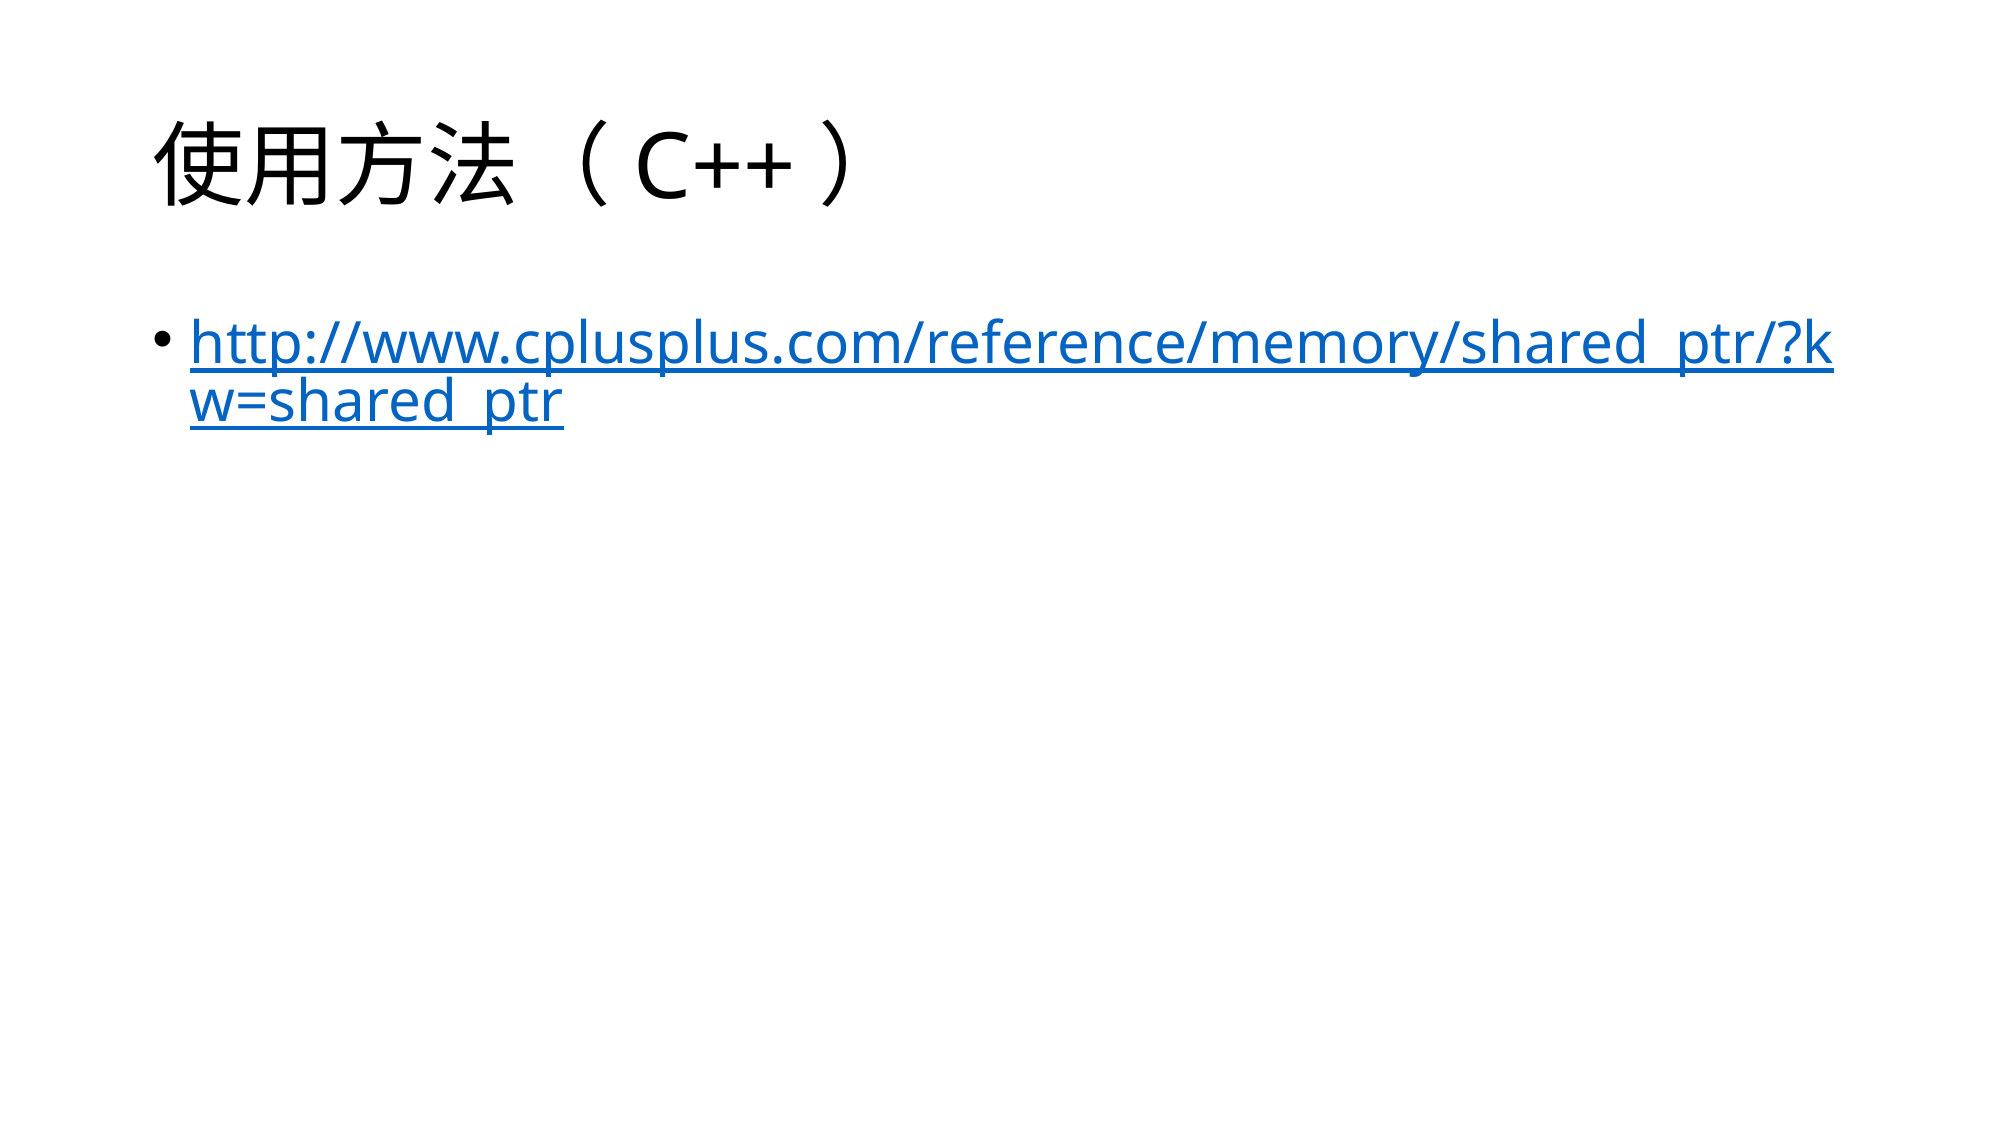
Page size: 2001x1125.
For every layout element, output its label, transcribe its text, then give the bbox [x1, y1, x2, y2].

title 使用方法（C++） [137, 59, 1863, 278]
list http://www.cplusplus.com/reference/memory/shared_ptr/?kw=shared_ptr [137, 299, 1863, 1014]
